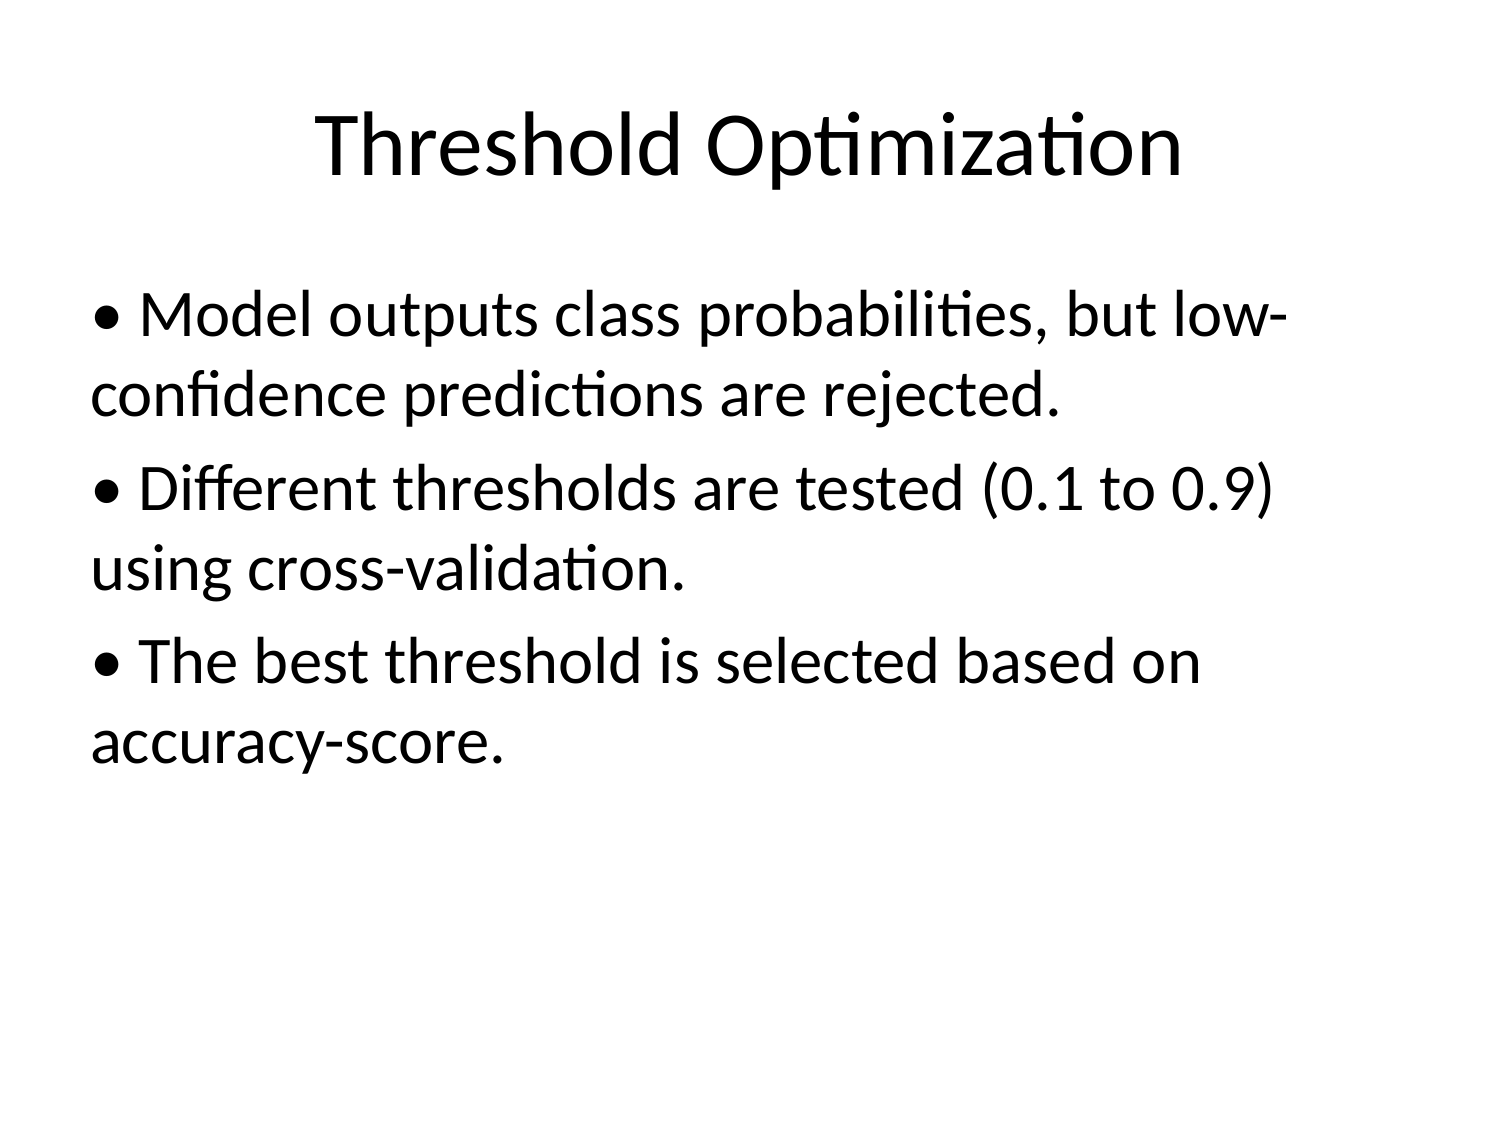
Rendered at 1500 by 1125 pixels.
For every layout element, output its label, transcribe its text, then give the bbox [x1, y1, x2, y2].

list • Model outputs class probabilities, but low-confidence predictions are rejected. • Different thresholds are tested (0.1 to 0.9) using cross-validation. • The best threshold is selected based on accuracy-score. [75, 262, 1425, 1005]
title Threshold Optimization [75, 45, 1425, 233]
